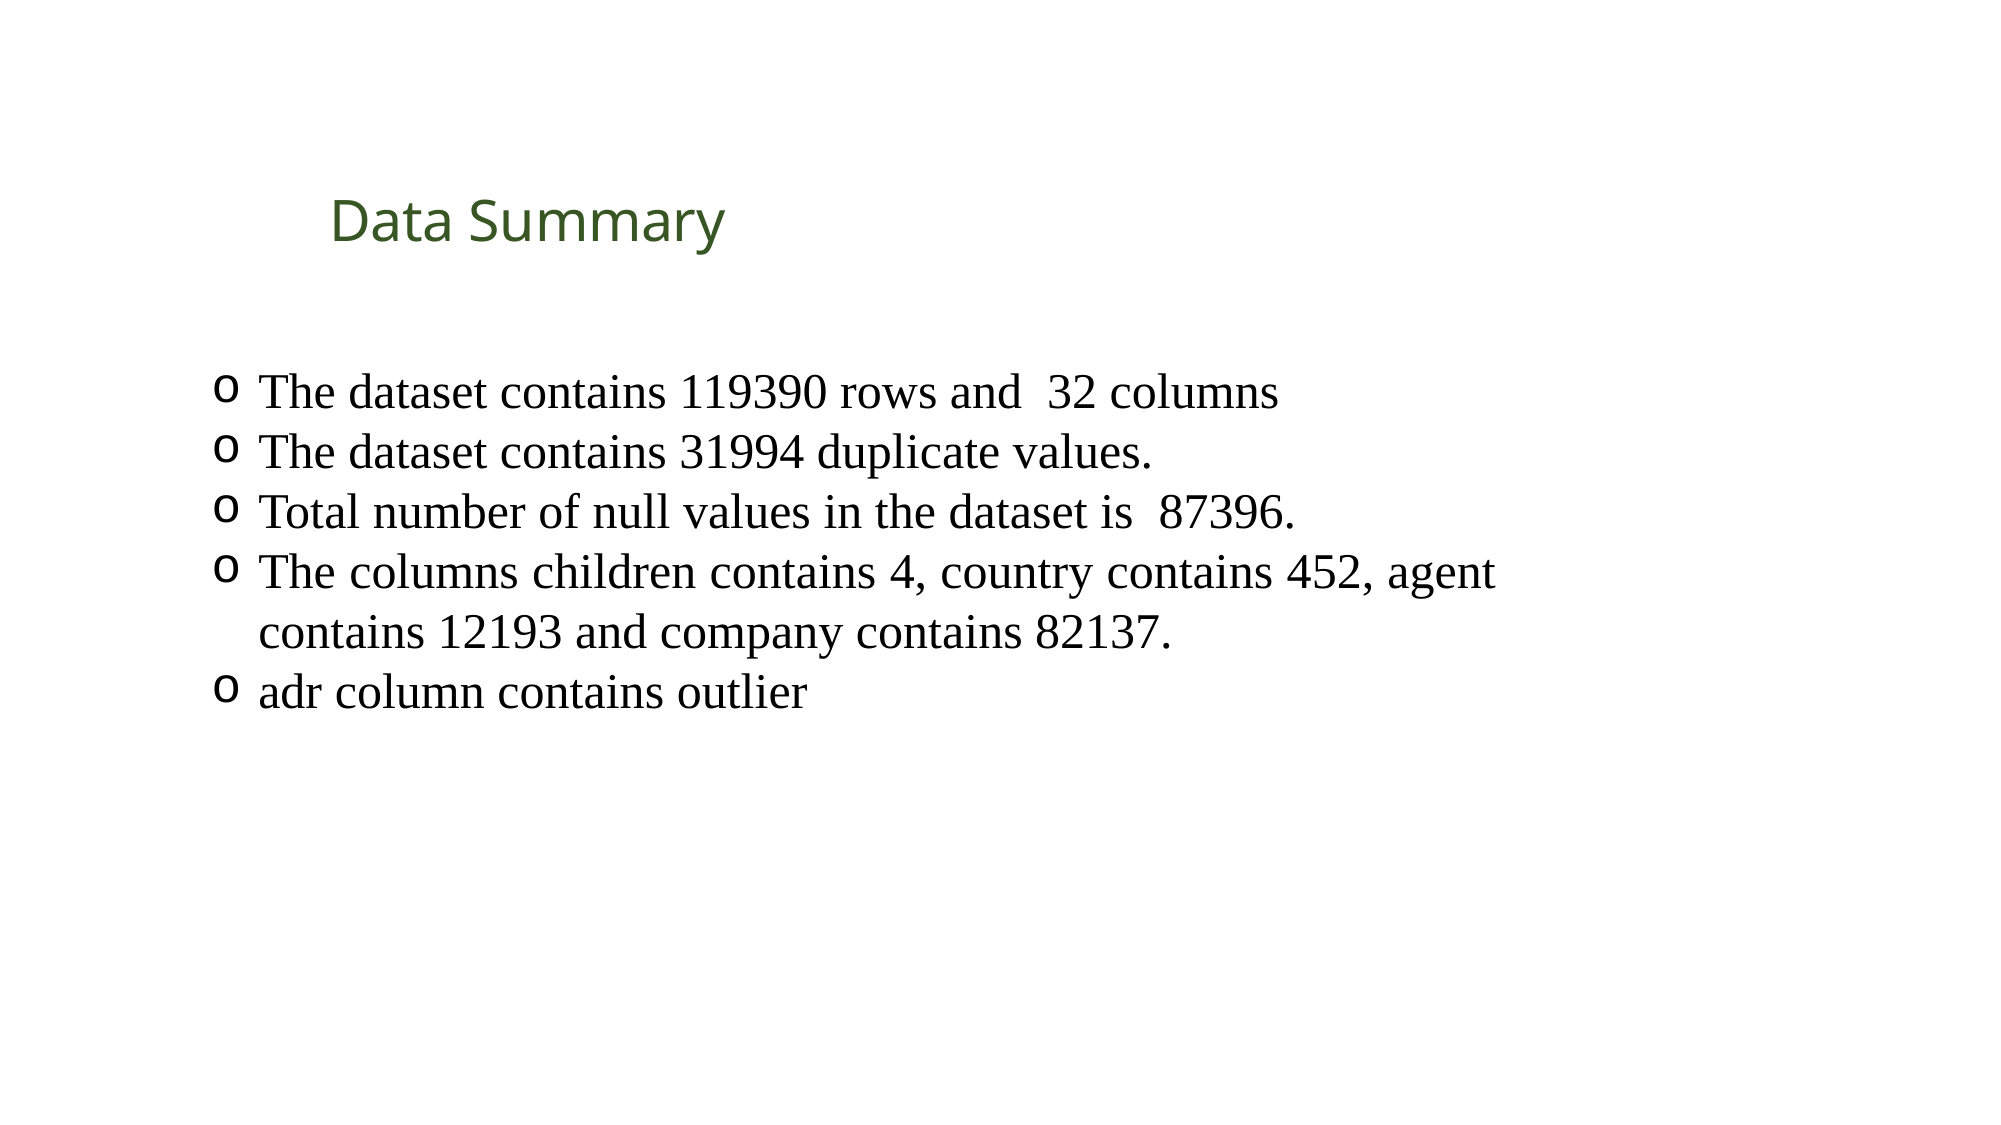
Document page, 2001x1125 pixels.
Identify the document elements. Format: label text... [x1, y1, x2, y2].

text_box The dataset contains 119390 rows and 32 columns The dataset contains 31994 duplicate values. Total number of null values in the dataset is 87396. The columns children contains 4, country contains 452, agent contains 12193 and company contains 82137. adr column contains outlier [196, 351, 1512, 772]
title Data Summary [249, 184, 805, 351]
